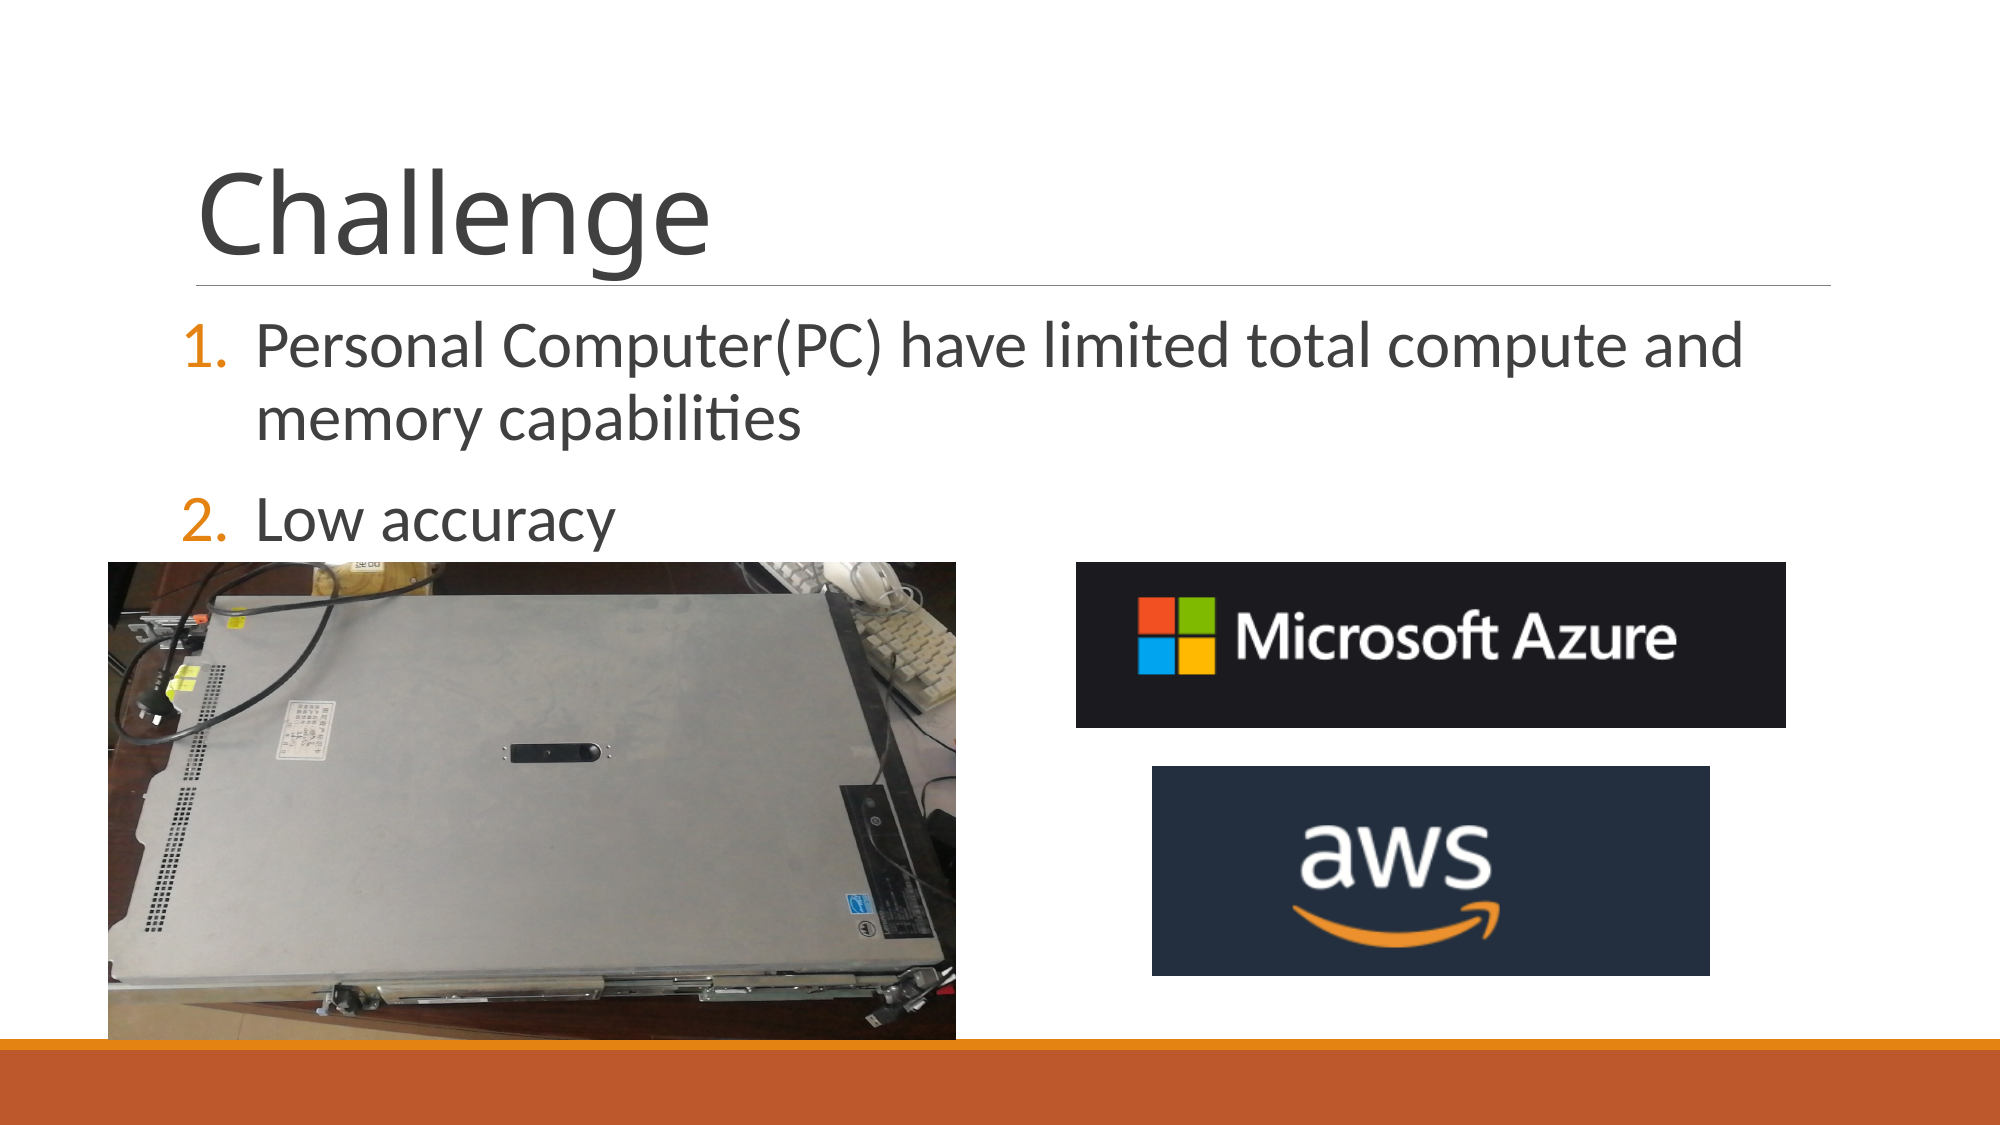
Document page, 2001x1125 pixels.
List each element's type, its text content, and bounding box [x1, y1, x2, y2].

title Challenge [180, 47, 1830, 285]
picture [1075, 561, 1787, 729]
picture [1152, 765, 1710, 976]
list Personal Computer(PC) have limited total compute and memory capabilities Low accuracy [180, 302, 1830, 963]
picture [107, 561, 957, 1041]
